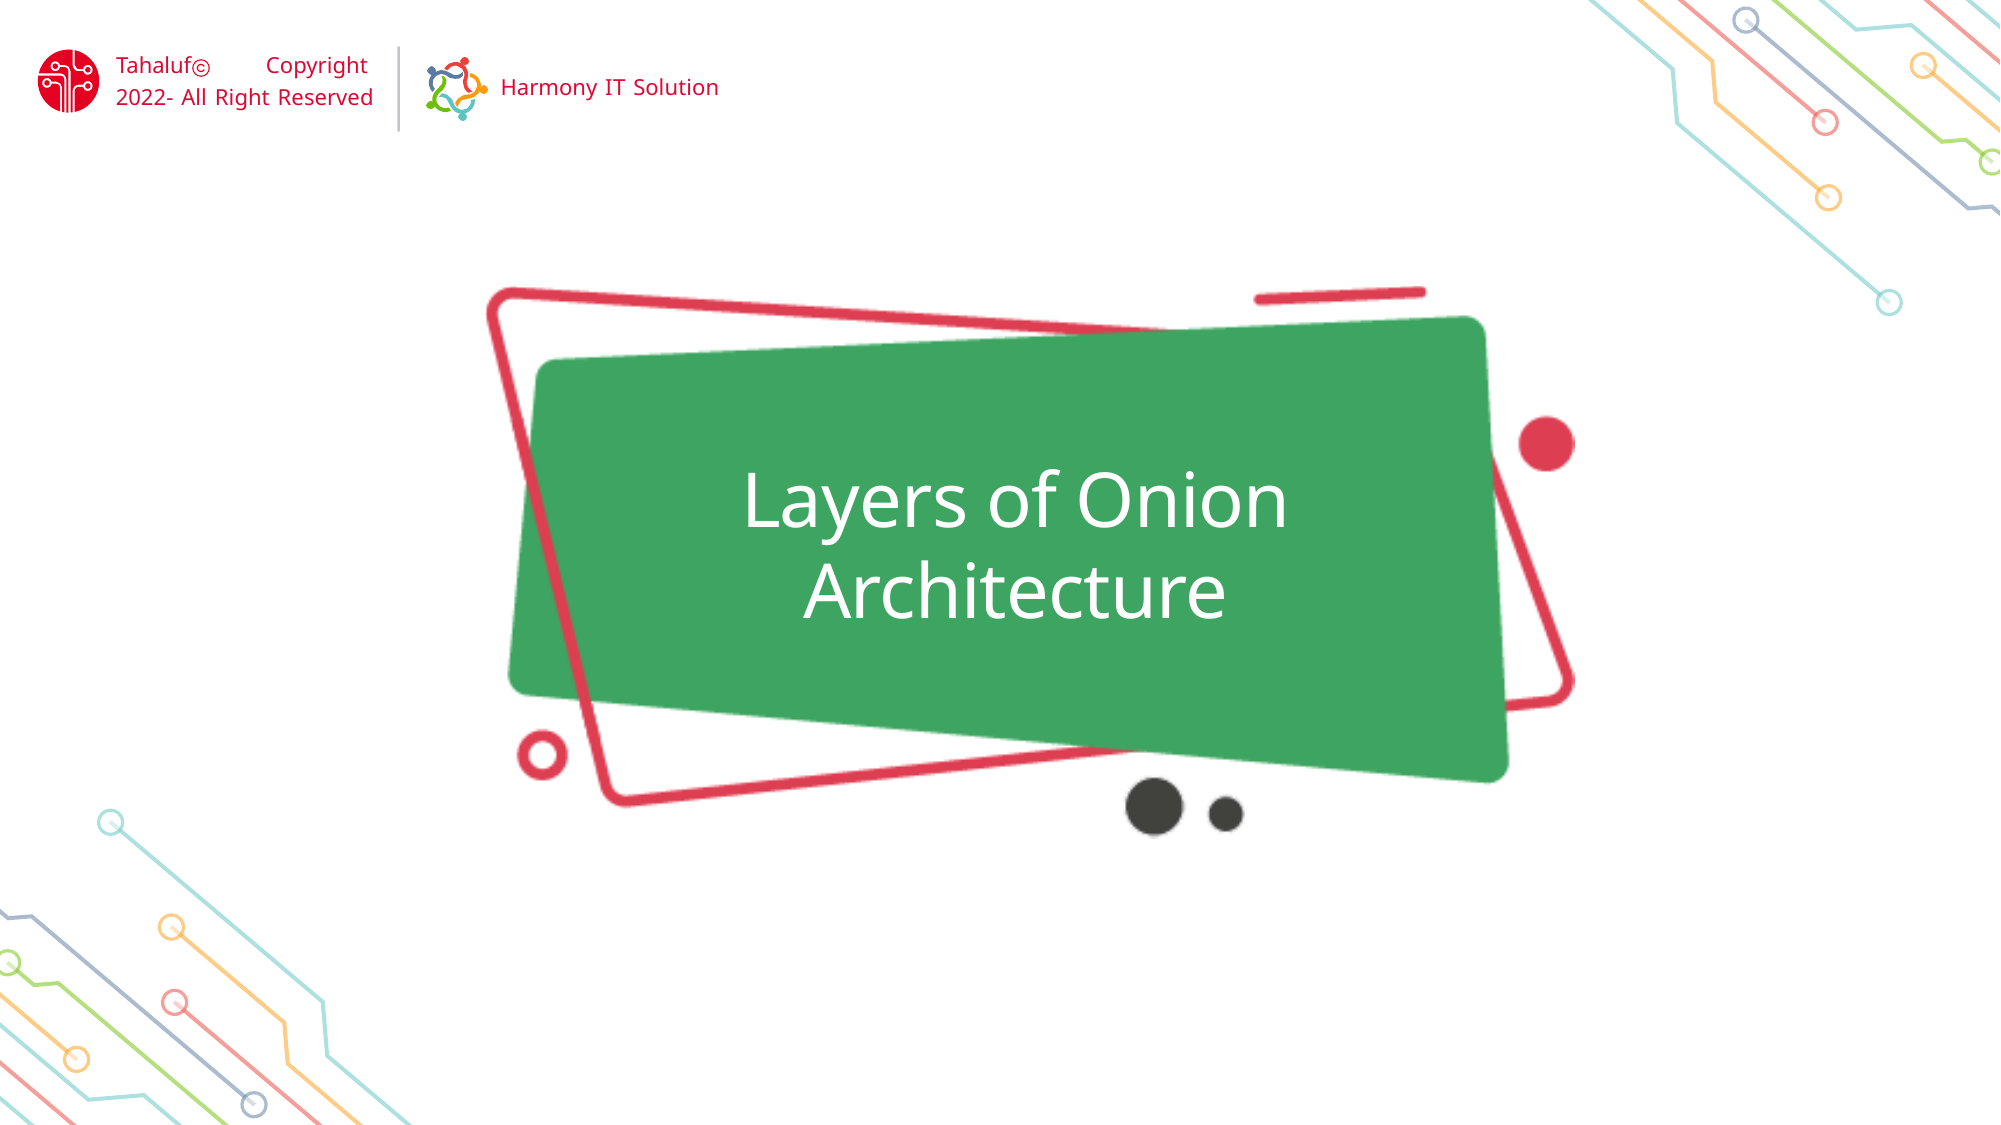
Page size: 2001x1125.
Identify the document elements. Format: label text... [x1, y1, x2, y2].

text_box Harmony IT Solution [499, 71, 733, 100]
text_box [1587, 0, 2000, 317]
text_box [426, 57, 488, 121]
text_box [37, 49, 100, 113]
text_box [0, 808, 413, 1125]
picture [485, 286, 1575, 839]
text_box Tahaluf Copyright 2022- All Right Reserved [114, 45, 378, 110]
picture [192, 59, 210, 77]
